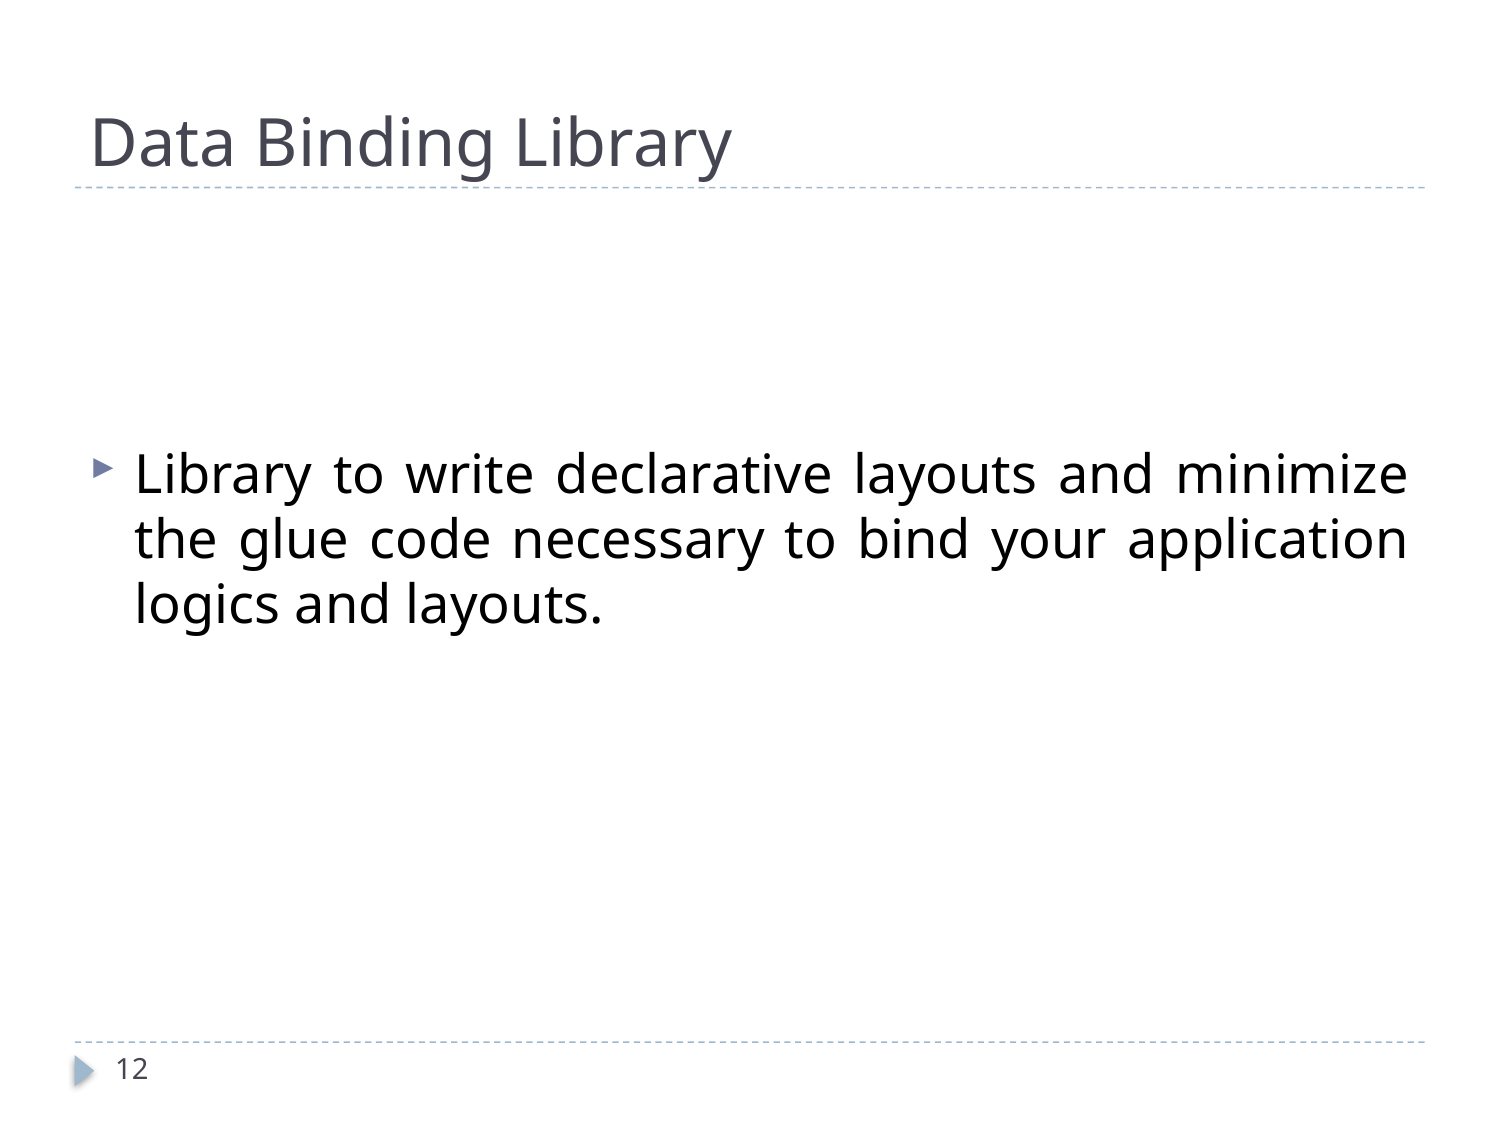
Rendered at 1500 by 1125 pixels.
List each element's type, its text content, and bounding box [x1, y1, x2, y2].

title Data Binding Library [75, 24, 1425, 188]
list Library to write declarative layouts and minimize the glue code necessary to bind your application logics and layouts. [75, 200, 1425, 1010]
slide_number 12 [100, 1042, 426, 1103]
